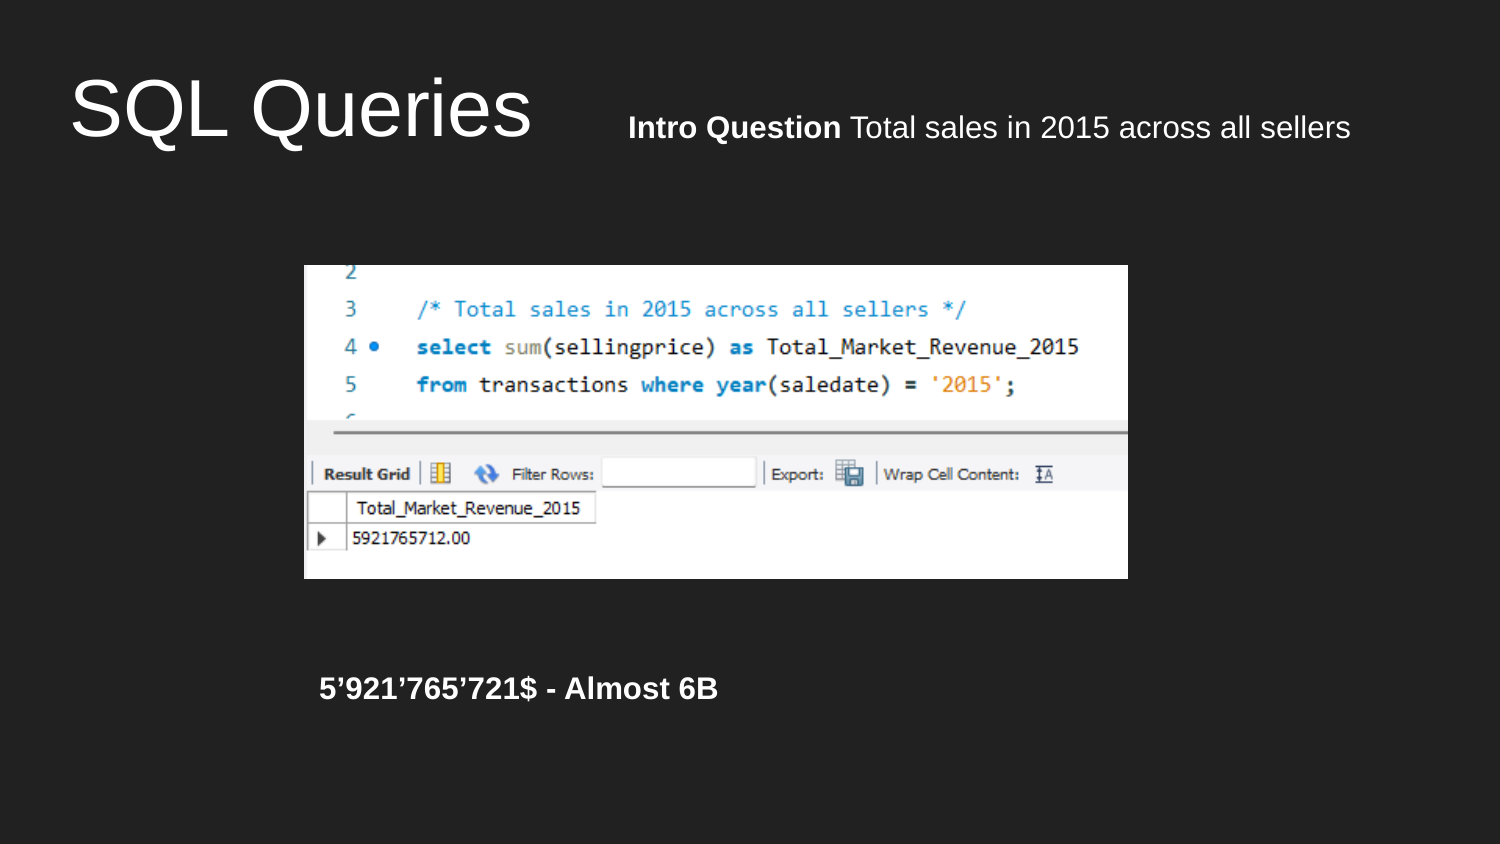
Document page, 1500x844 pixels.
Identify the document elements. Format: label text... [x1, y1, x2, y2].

text_box Intro Question Total sales in 2015 across all sellers [613, 73, 1452, 160]
text_box 5’921’765’721$ - Almost 6B [304, 634, 1173, 721]
title SQL Queries [0, 12, 603, 196]
picture [303, 265, 1128, 579]
